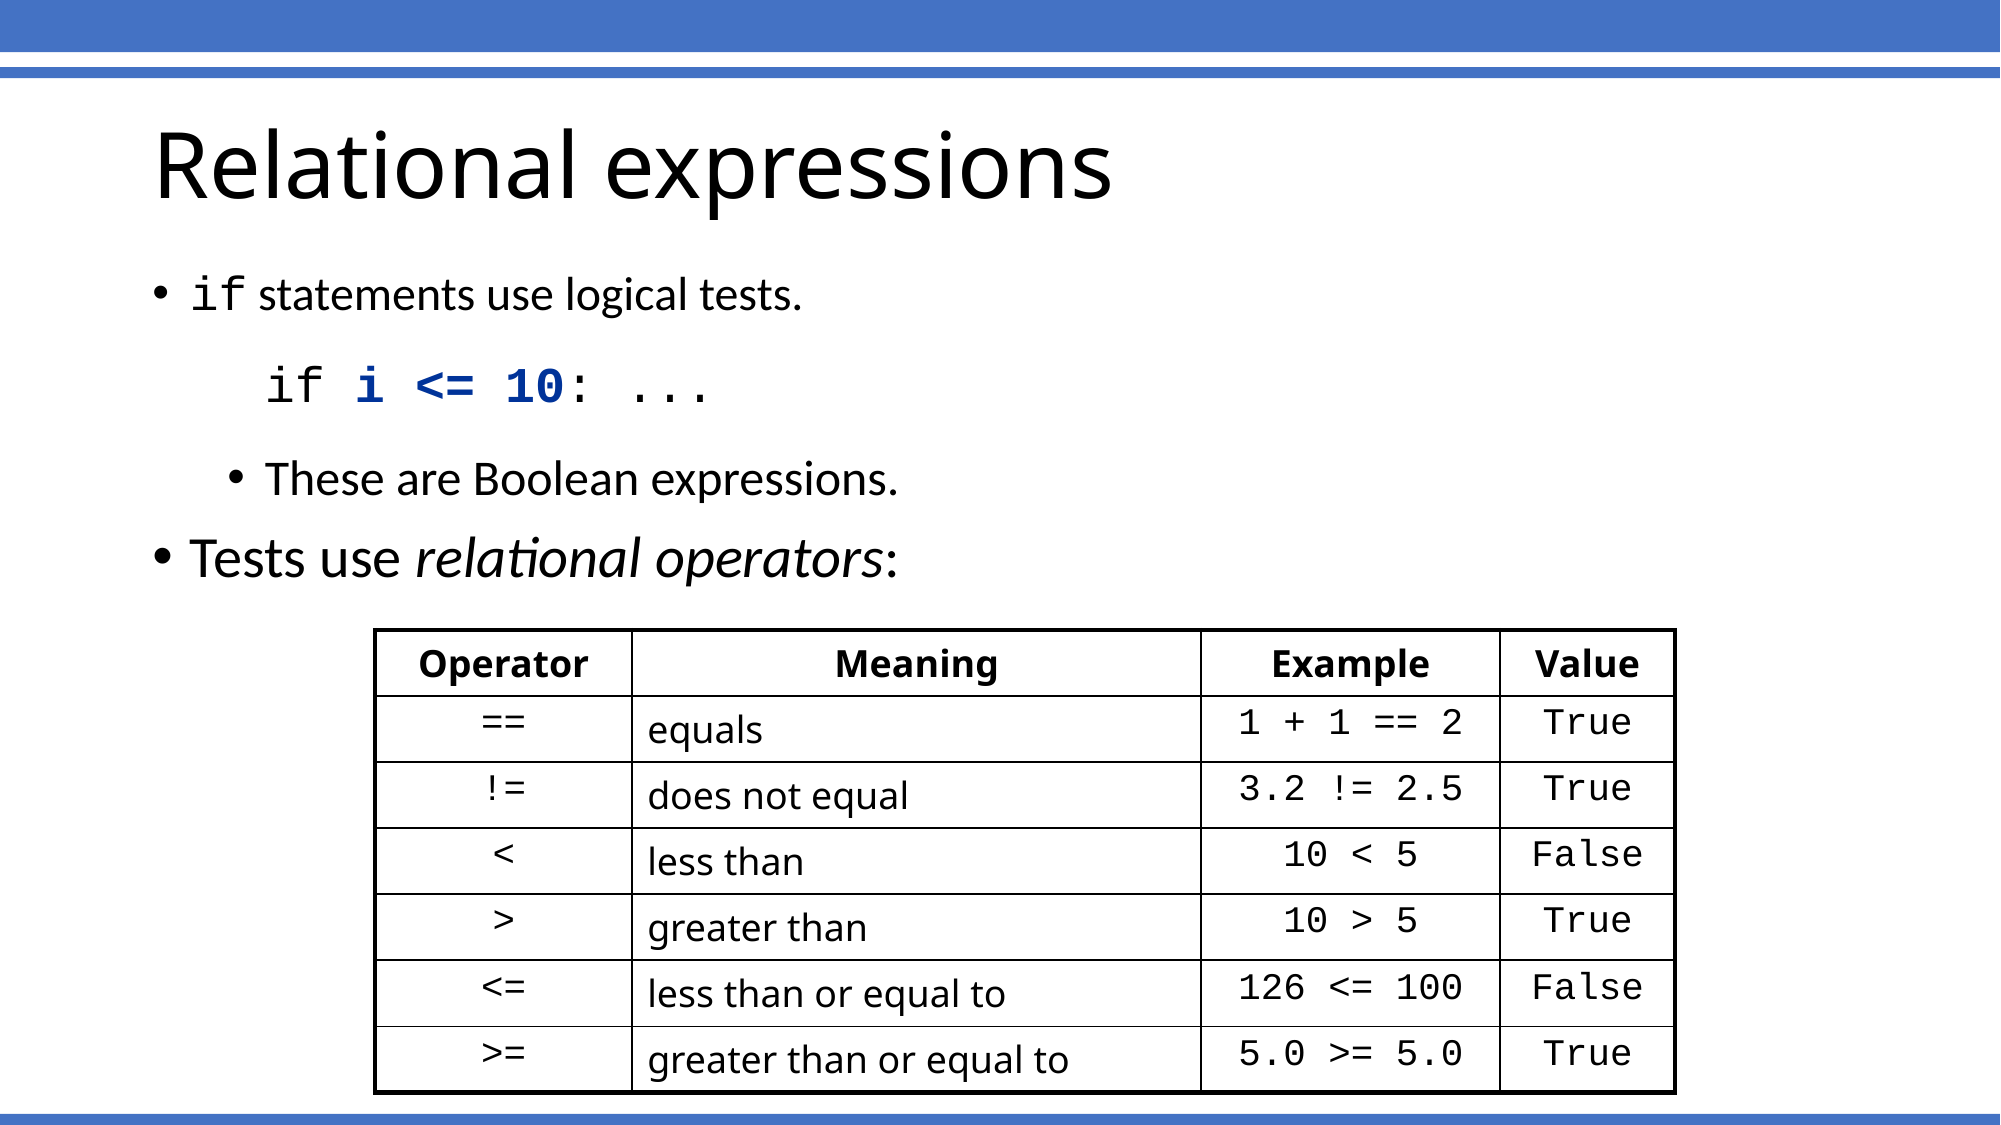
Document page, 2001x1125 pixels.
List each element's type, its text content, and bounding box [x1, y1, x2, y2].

table_cell 10 < 5 [1202, 829, 1499, 893]
table_cell True [1501, 763, 1673, 827]
table_cell != [377, 763, 631, 827]
table_cell does not equal [633, 763, 1200, 827]
table_cell == [377, 697, 631, 761]
table_cell False [1501, 829, 1673, 893]
table_header Example [1202, 632, 1499, 695]
table_cell 1 + 1 == 2 [1202, 697, 1499, 761]
table_cell >= [377, 1027, 631, 1090]
table_cell less than or equal to [633, 961, 1200, 1026]
table_cell < [377, 829, 631, 893]
table_cell 3.2 != 2.5 [1202, 763, 1499, 827]
title Relational expressions [137, 59, 1863, 261]
table_cell greater than or equal to [633, 1027, 1200, 1090]
table_cell True [1501, 697, 1673, 761]
table_cell 126 <= 100 [1202, 961, 1499, 1026]
table_header Meaning [633, 632, 1200, 695]
table_cell True [1501, 1027, 1673, 1090]
table_cell 10 > 5 [1202, 895, 1499, 959]
table_cell True [1501, 895, 1673, 959]
table_cell less than [633, 829, 1200, 893]
table_cell False [1501, 961, 1673, 1026]
table_cell > [377, 895, 631, 959]
table_cell <= [377, 961, 631, 1026]
table_header Value [1501, 632, 1673, 695]
list if statements use logical tests. if i <= 10: ... These are Boolean expressions. Tests use relational operators: [137, 261, 1863, 976]
table_cell 5.0 >= 5.0 [1202, 1027, 1499, 1090]
table_cell greater than [633, 895, 1200, 959]
table_cell equals [633, 697, 1200, 761]
table_header Operator [377, 632, 631, 695]
